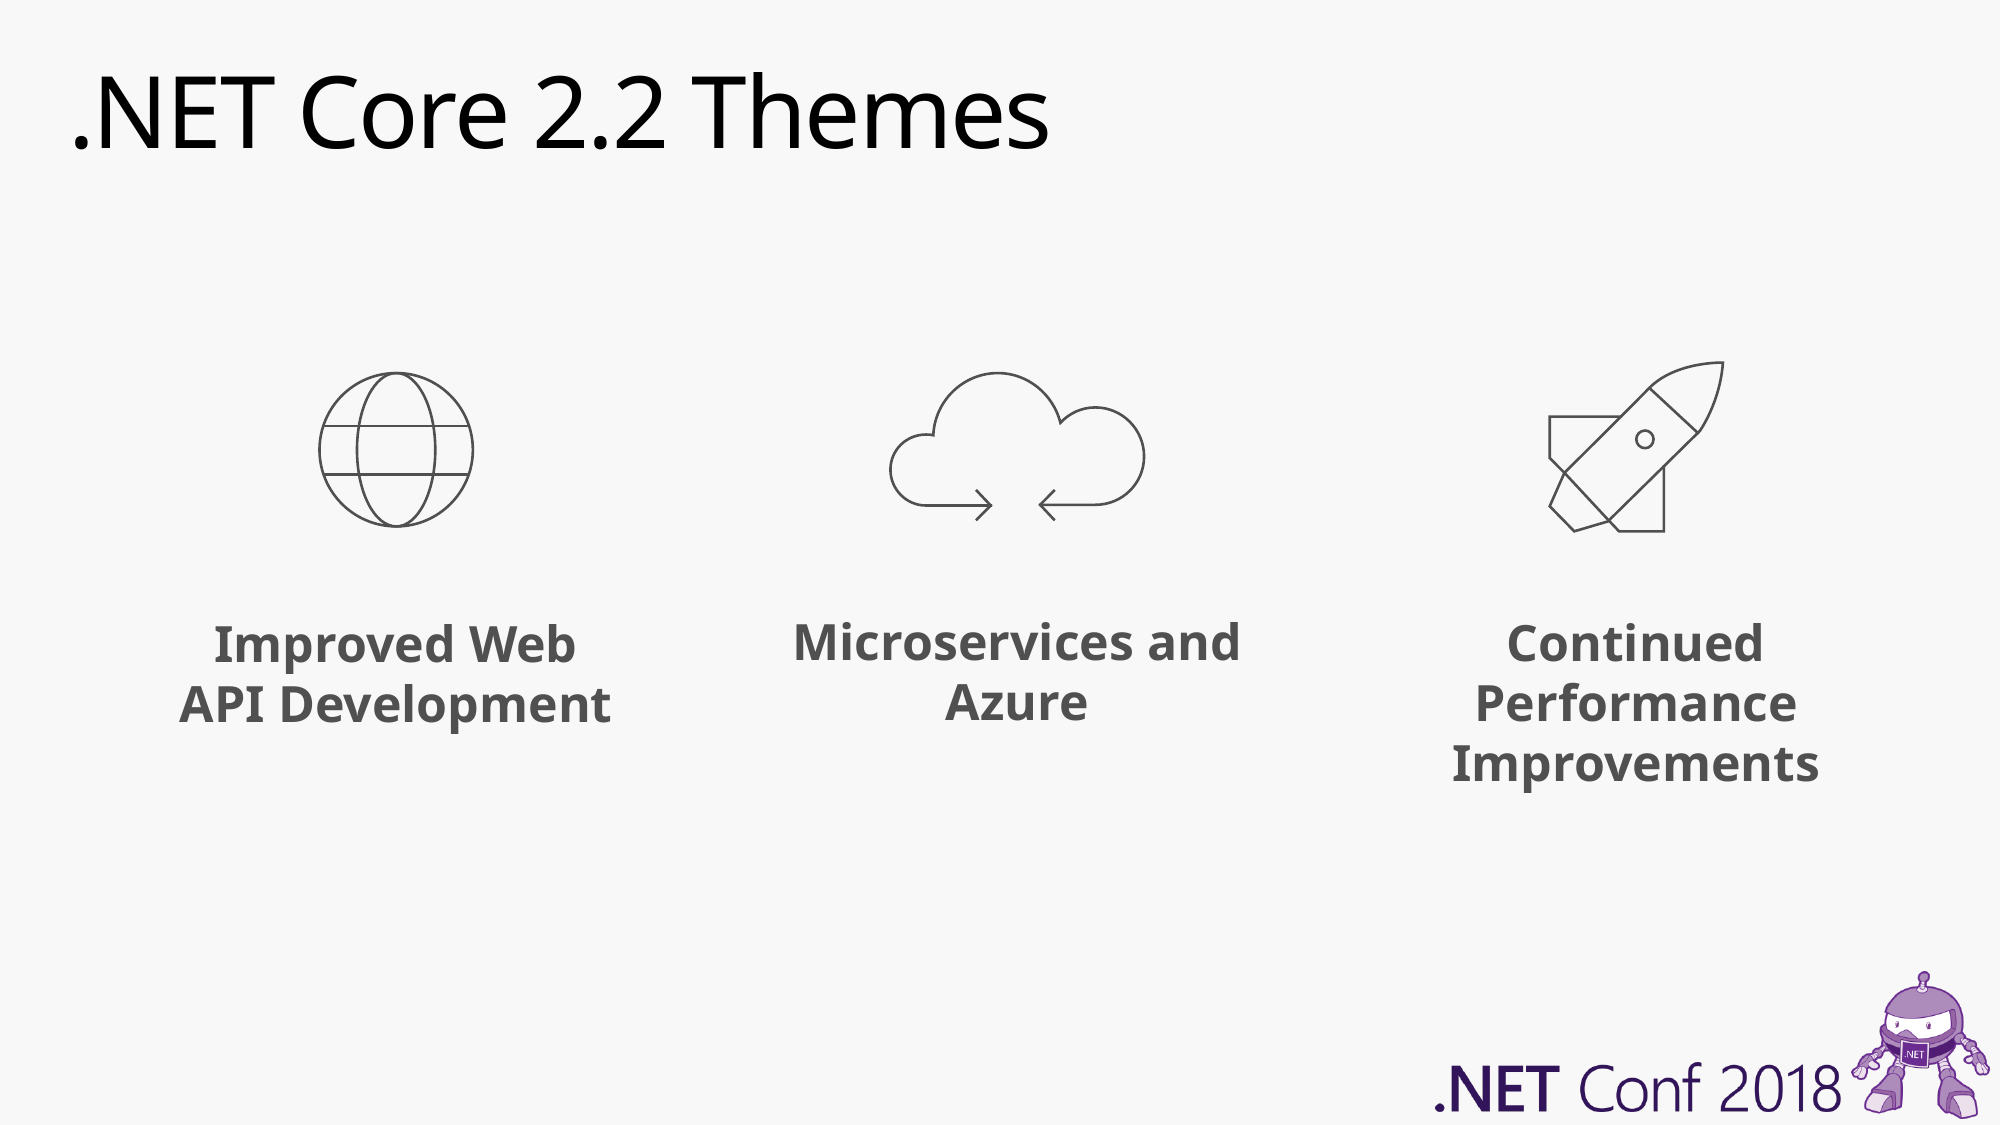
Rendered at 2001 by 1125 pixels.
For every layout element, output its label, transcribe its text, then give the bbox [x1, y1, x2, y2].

text_box Continued Performance Improvements [1396, 604, 1877, 800]
text_box [890, 373, 1145, 520]
text_box [1549, 362, 1723, 532]
picture [1435, 1062, 1841, 1112]
text_box Microservices and Azure [776, 603, 1258, 738]
picture [1851, 971, 1990, 1119]
text_box [319, 373, 473, 527]
text_box Improved Web API Development [155, 605, 637, 741]
title .NET Core 2.2 Themes [44, 47, 1957, 196]
